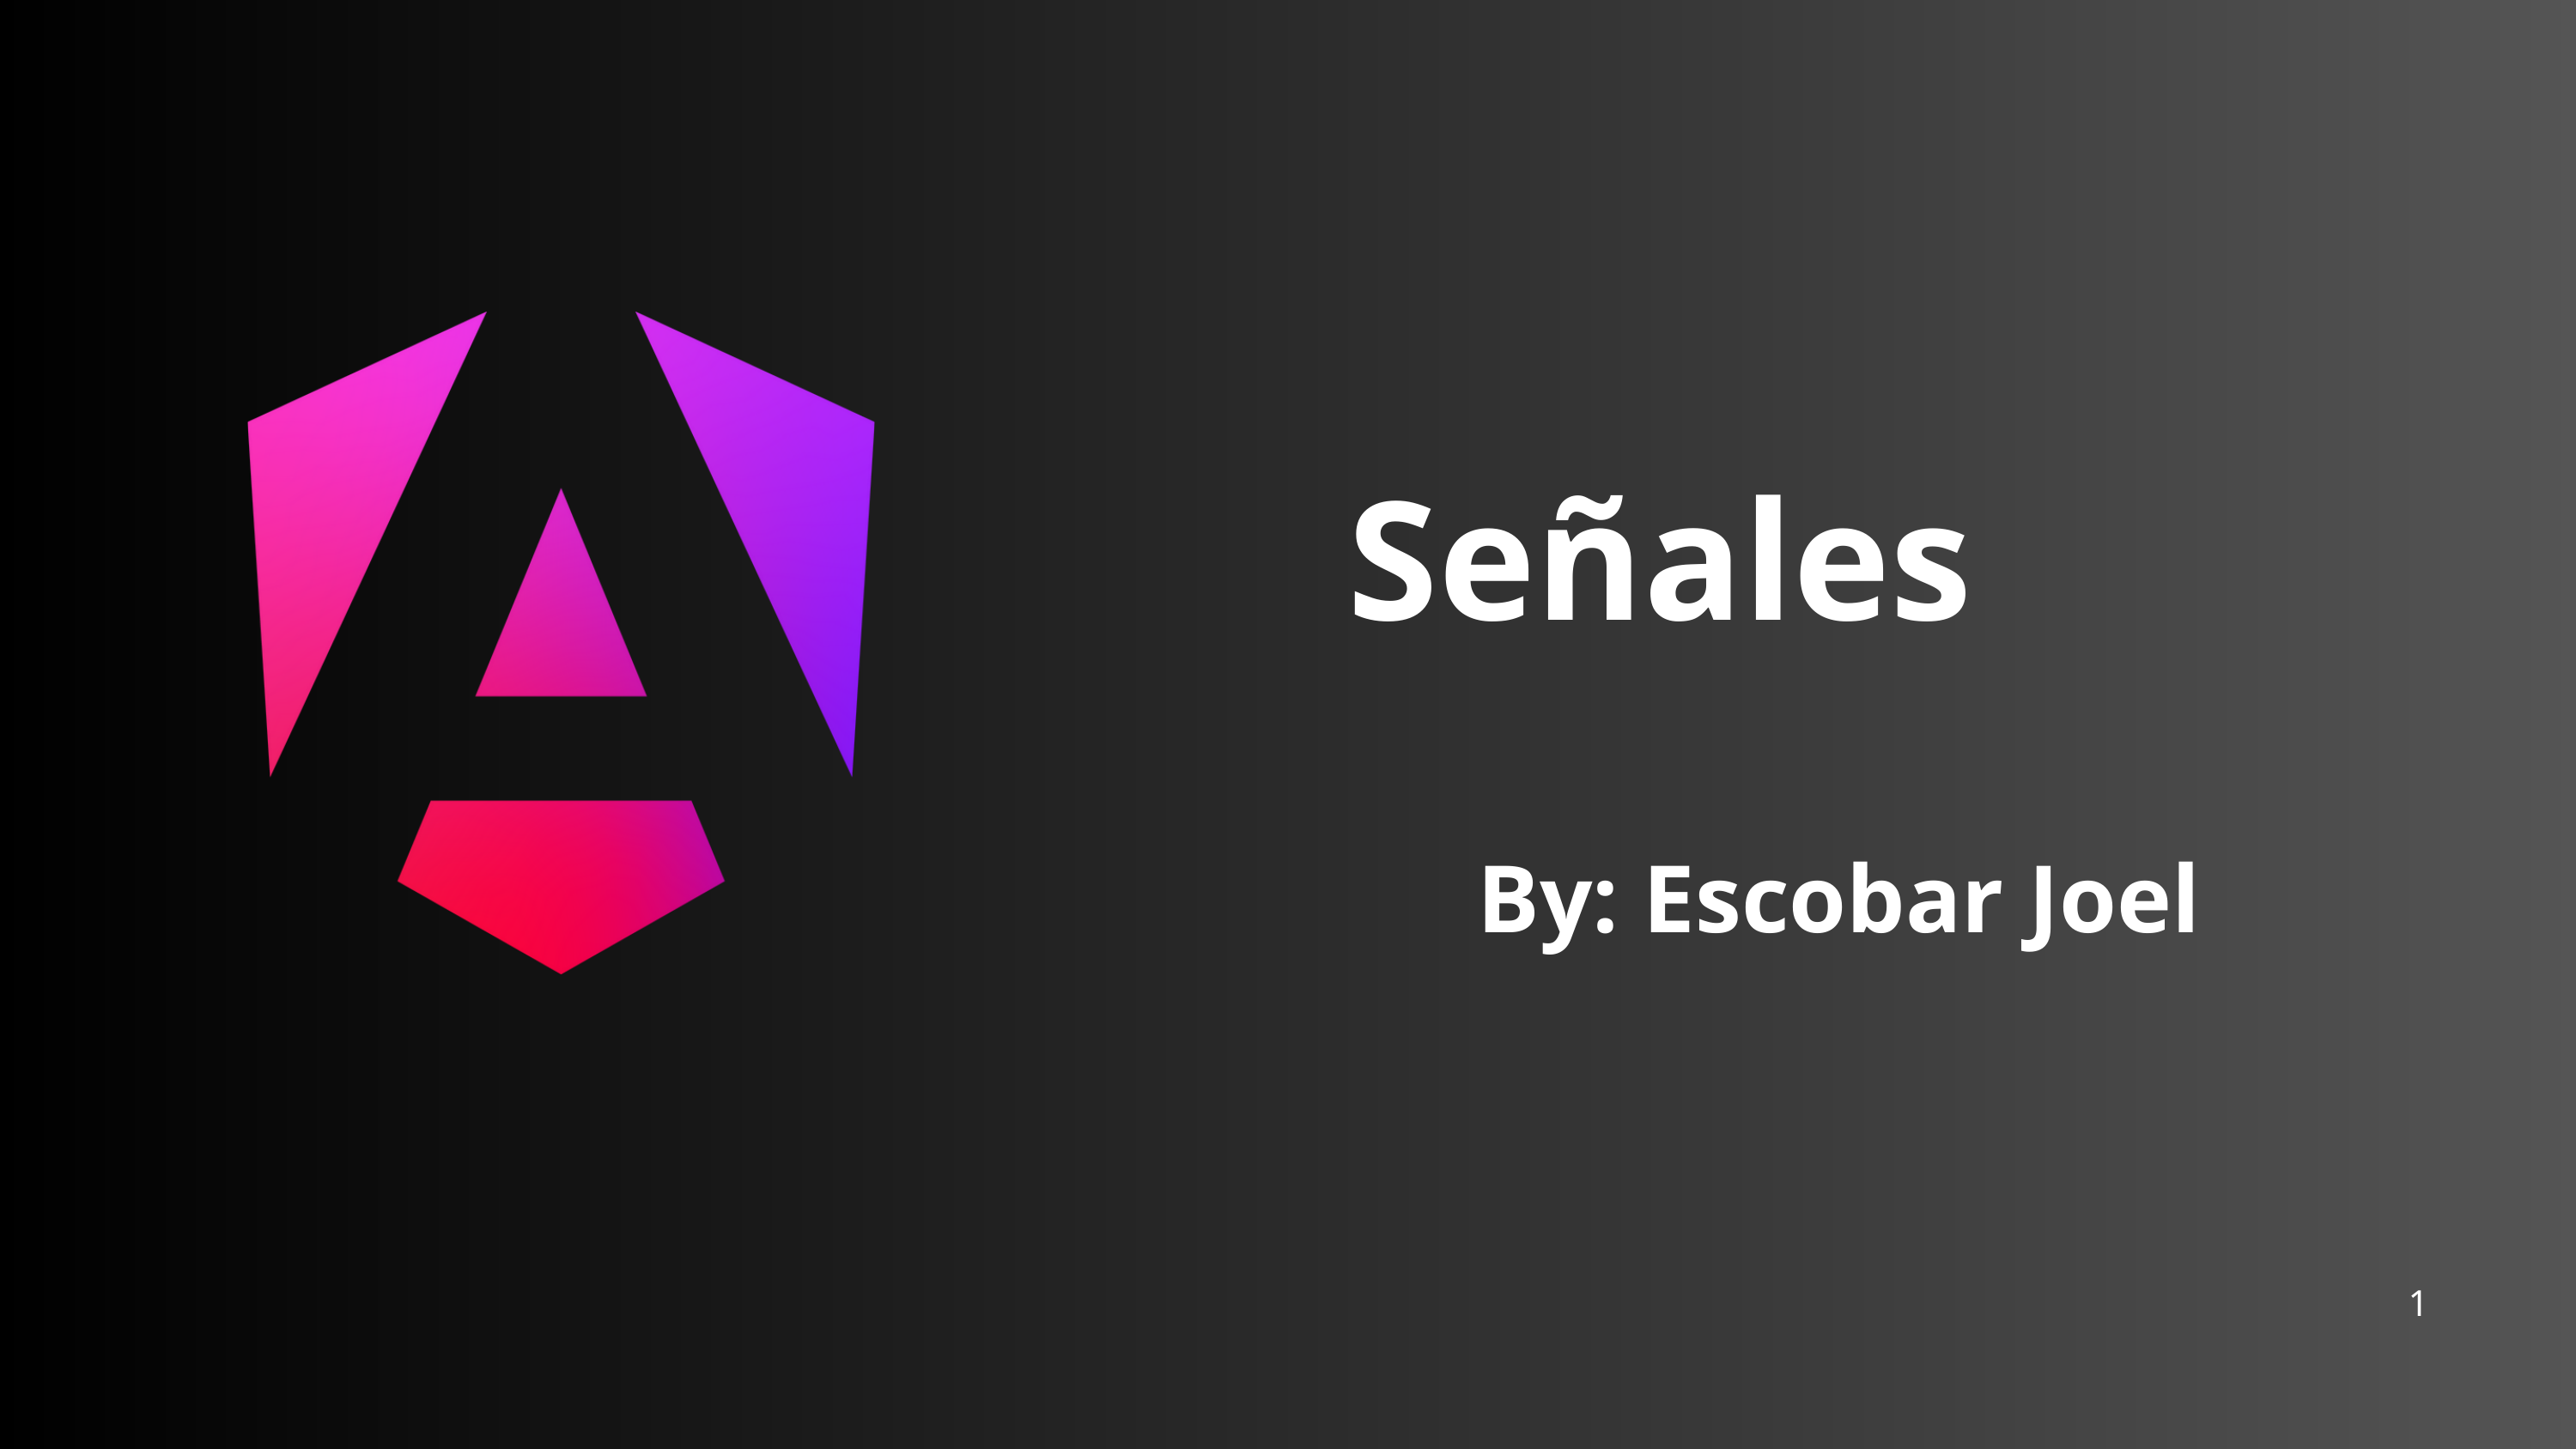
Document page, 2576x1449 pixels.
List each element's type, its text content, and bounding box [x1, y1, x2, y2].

text_box Señales [1255, 422, 2065, 653]
text_box [247, 312, 875, 975]
text_box 1 [2408, 1273, 2429, 1324]
text_box By: Escobar Joel [1384, 821, 2293, 951]
